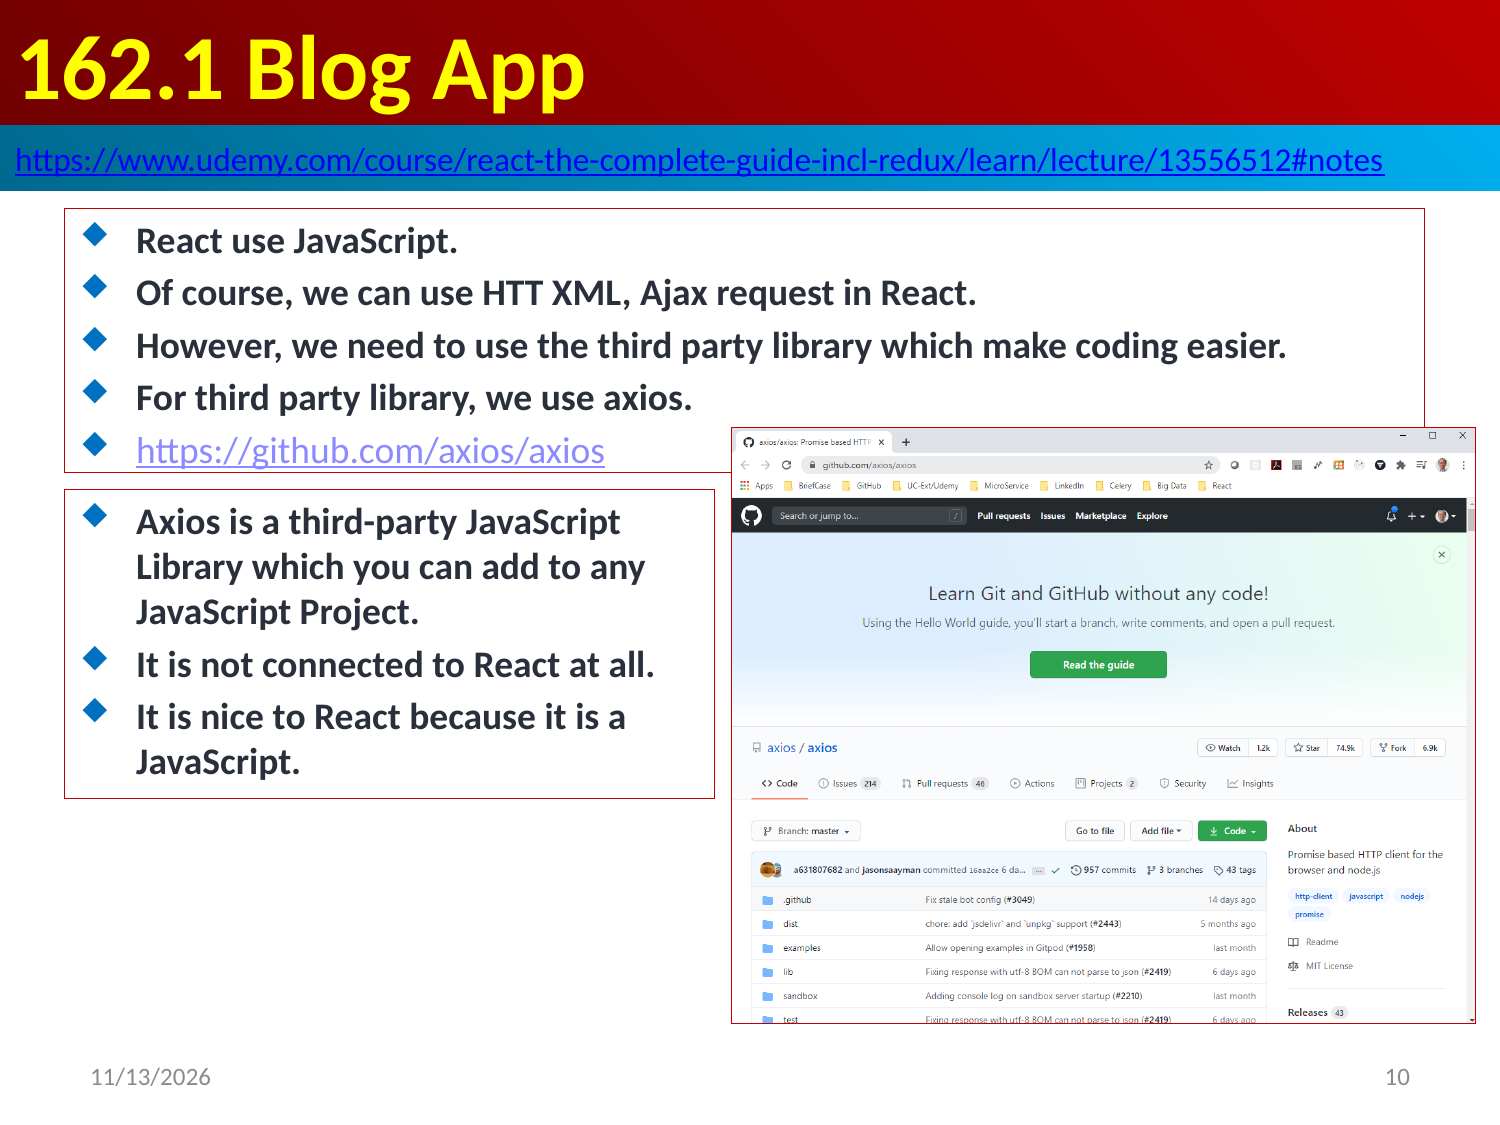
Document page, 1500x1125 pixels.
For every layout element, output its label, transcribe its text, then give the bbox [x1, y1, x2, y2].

slide_number 10 [1074, 1042, 1425, 1109]
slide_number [75, 1042, 425, 1109]
picture [730, 426, 1476, 1024]
text_box Axios is a third-party JavaScript Library which you can add to any JavaScript Project. It is not connected to React at all. It is nice to React because it is a JavaScript. [64, 489, 715, 799]
subtitle React use JavaScript. Of course, we can use HTT XML, Ajax request in React. However, we need to use the third party library which make coding easier. For third party library, we use axios. https://github.com/axios/axios [64, 208, 1425, 473]
title 162.1 Blog App [0, 0, 1500, 125]
text_box https://www.udemy.com/course/react-the-complete-guide-incl-redux/learn/lecture/13556512#notes [0, 125, 1500, 191]
